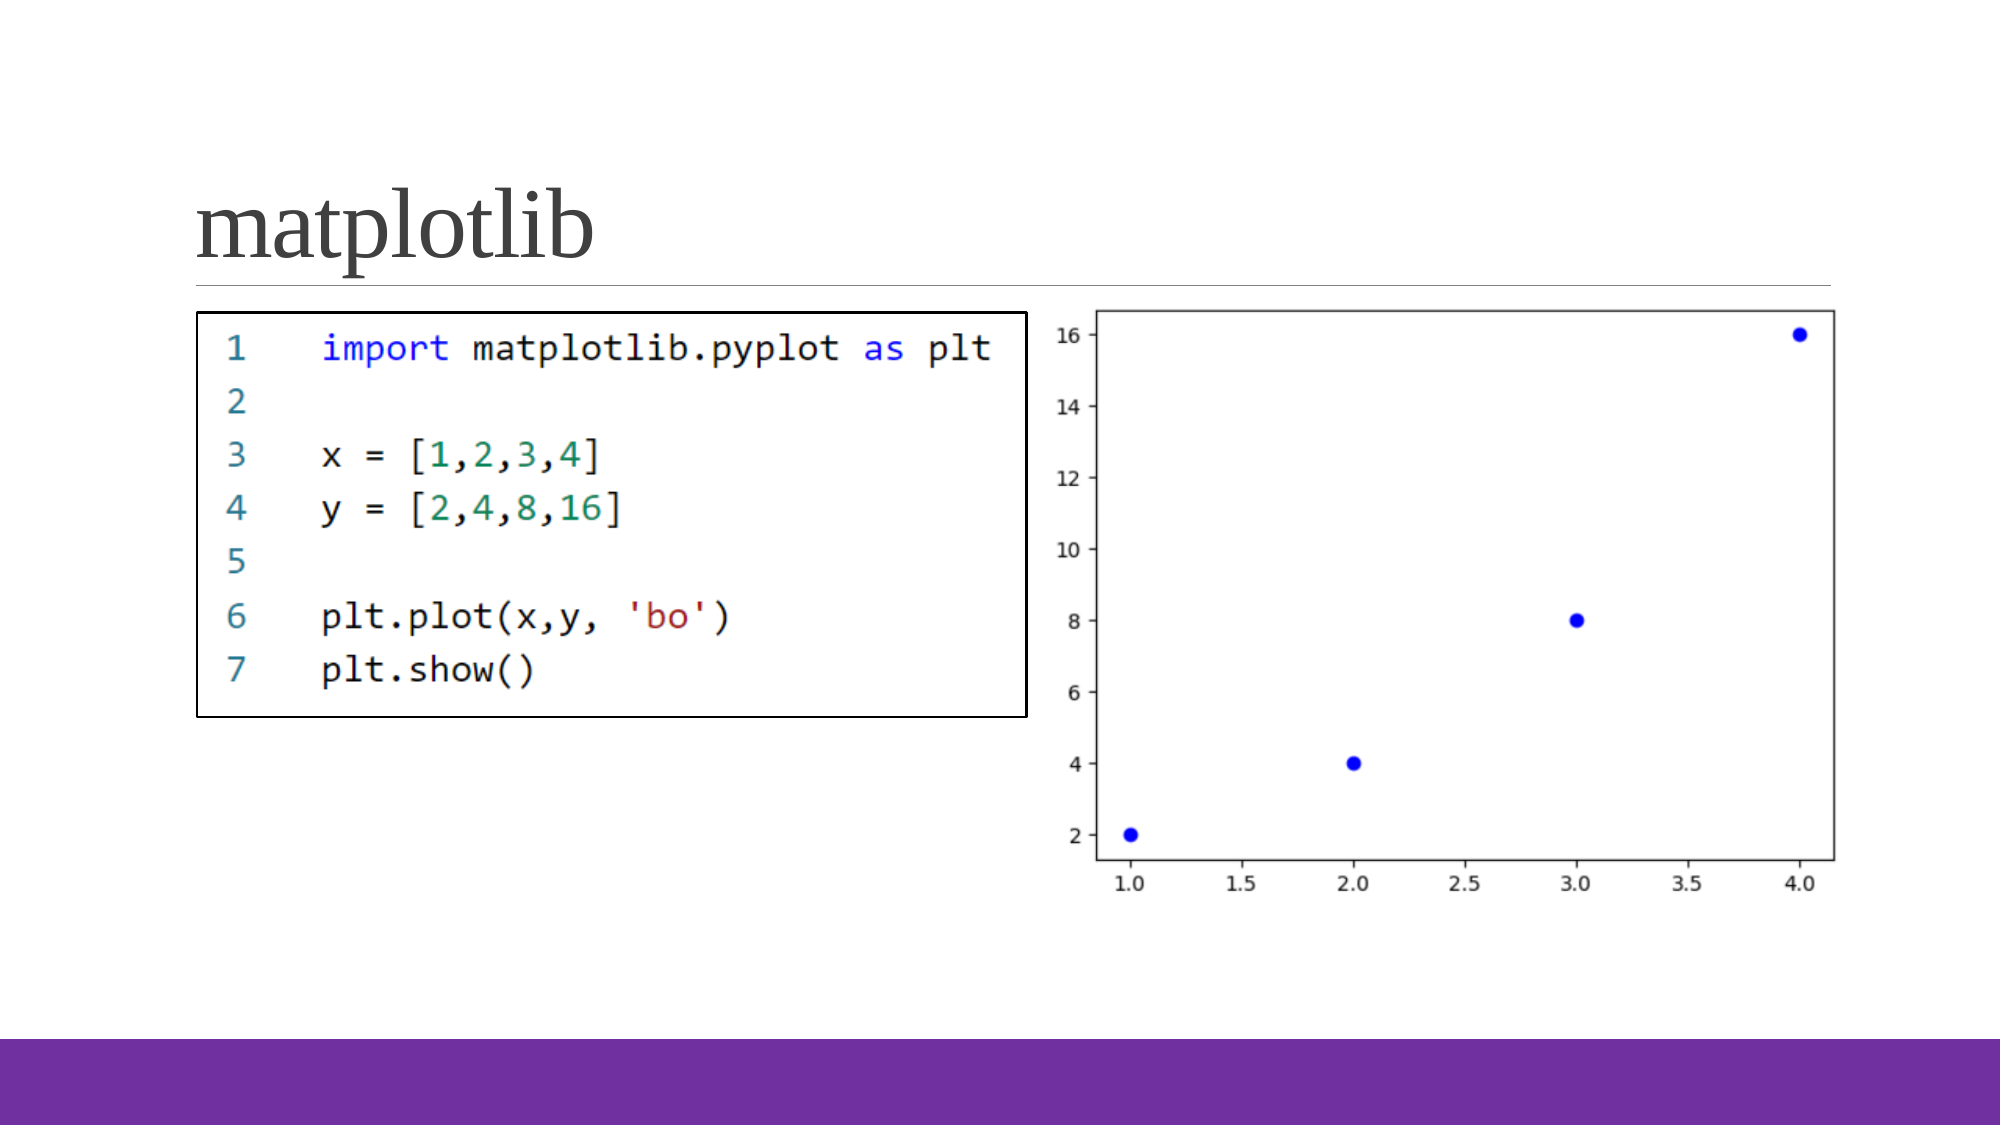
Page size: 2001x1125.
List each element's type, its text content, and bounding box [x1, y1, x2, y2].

picture [178, 299, 1849, 904]
title matplotlib [180, 47, 1830, 285]
text_box [196, 311, 1028, 326]
text_box [196, 706, 1028, 718]
